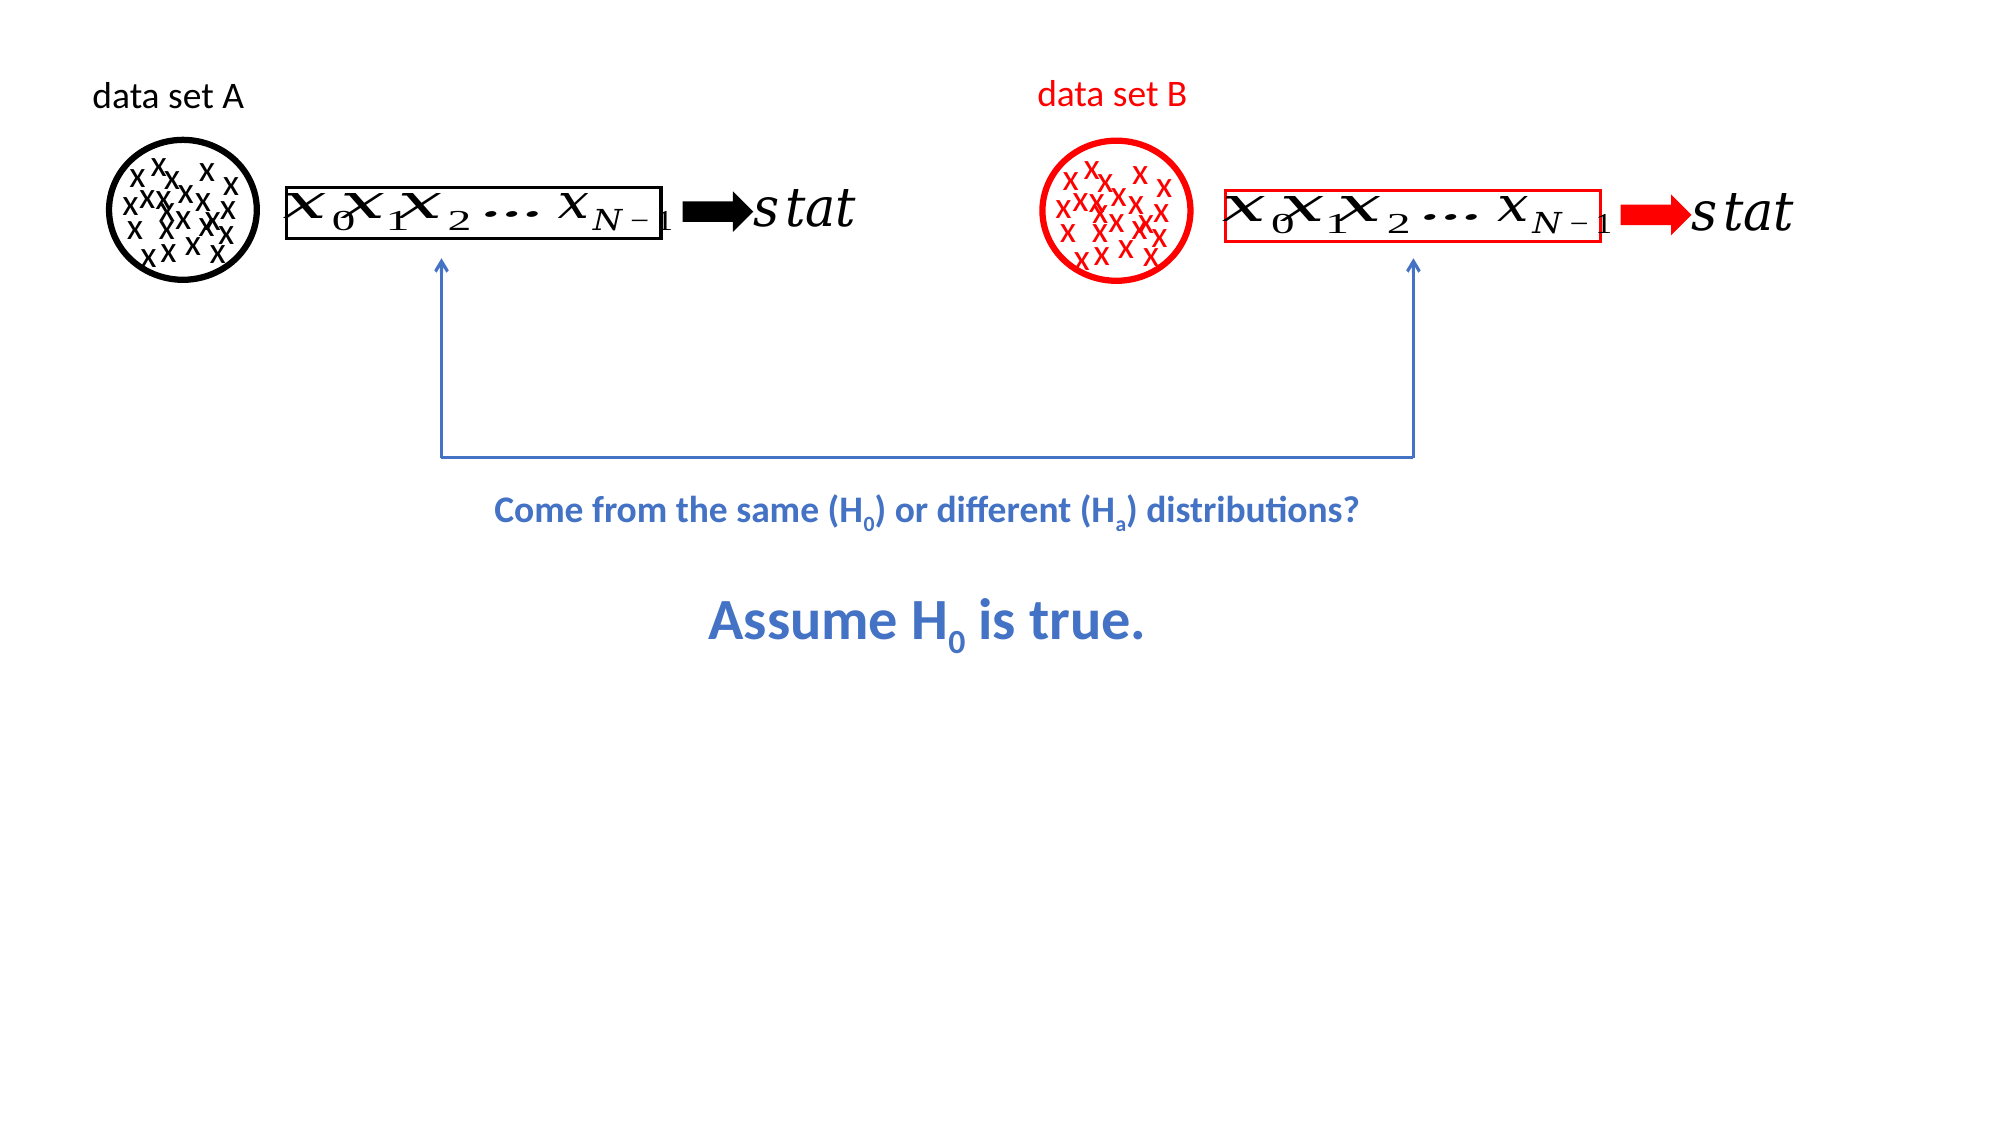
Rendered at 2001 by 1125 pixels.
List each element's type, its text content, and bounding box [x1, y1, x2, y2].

text_box data set B [1022, 61, 1203, 122]
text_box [108, 131, 257, 280]
text_box [1619, 191, 1693, 238]
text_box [1216, 179, 1612, 245]
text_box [1042, 134, 1191, 281]
text_box data set A [77, 63, 260, 123]
text_box [681, 188, 755, 235]
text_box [277, 176, 673, 242]
text_box Come from the same (H0) or different (Ha) distributions? Assume H0 is true. [424, 477, 1430, 668]
